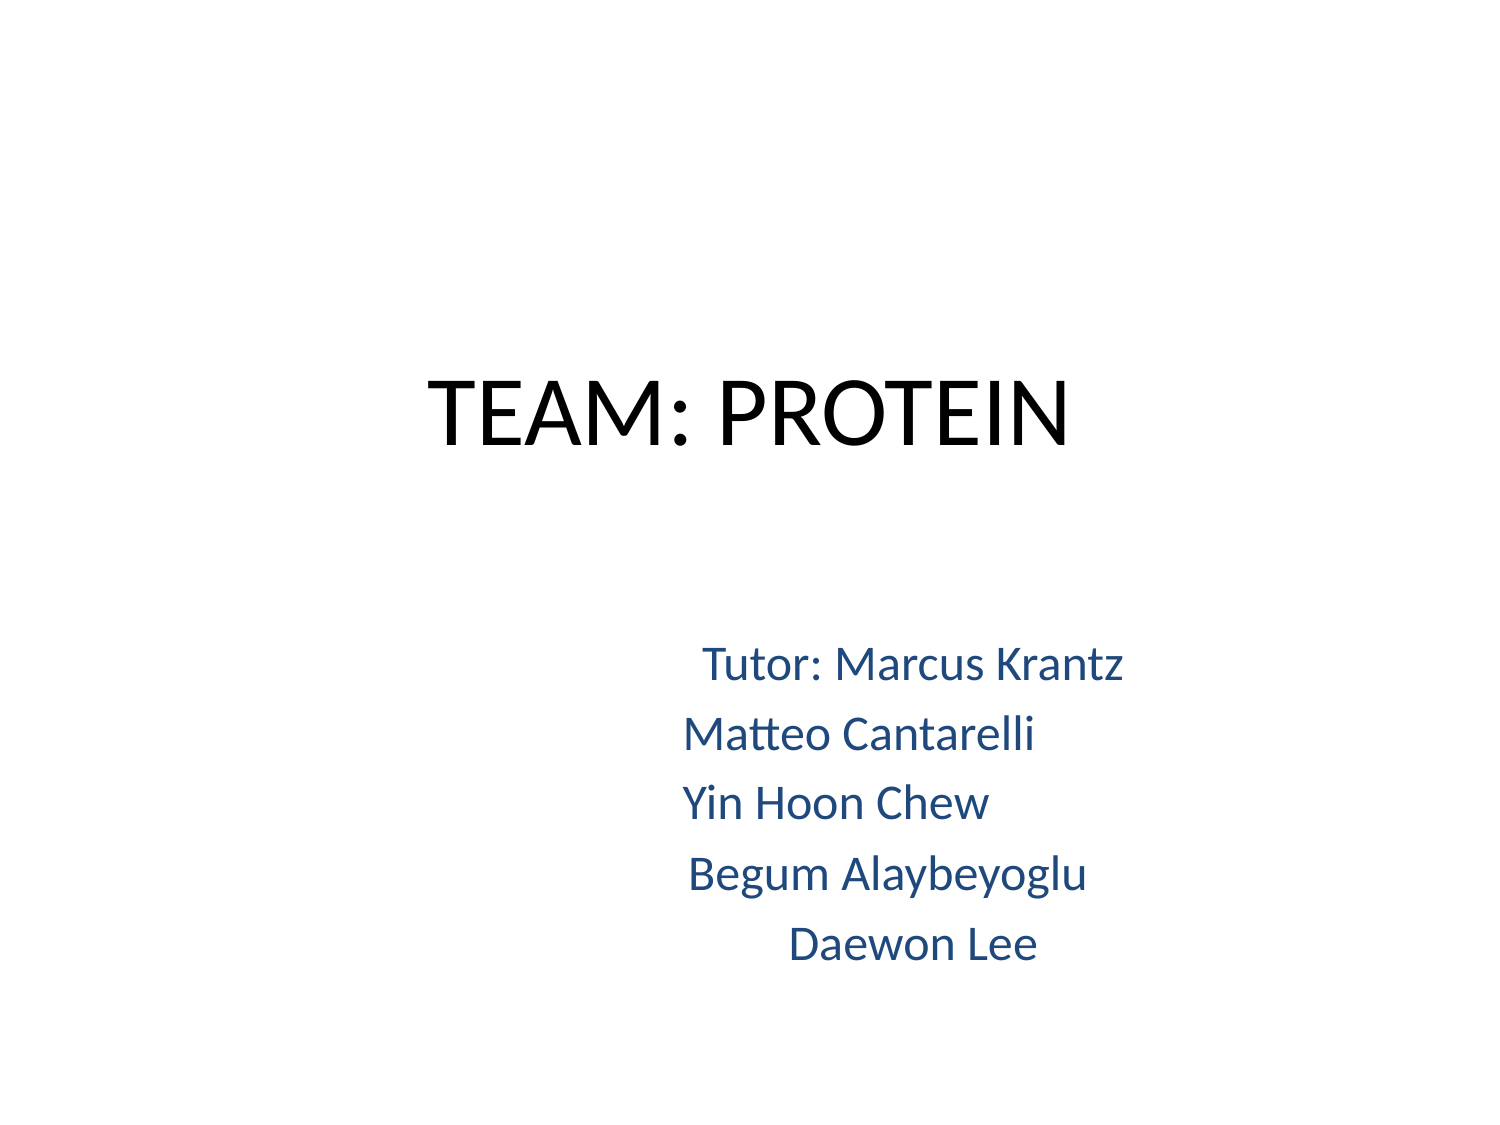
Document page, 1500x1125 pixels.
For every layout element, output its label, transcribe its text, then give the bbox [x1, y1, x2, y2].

title TEAM: PROTEIN [112, 285, 1388, 527]
subtitle Tutor: Marcus Krantz Matteo Cantarelli Yin Hoon Chew Begum Alaybeyoglu Daewon Lee [365, 622, 1461, 1032]
